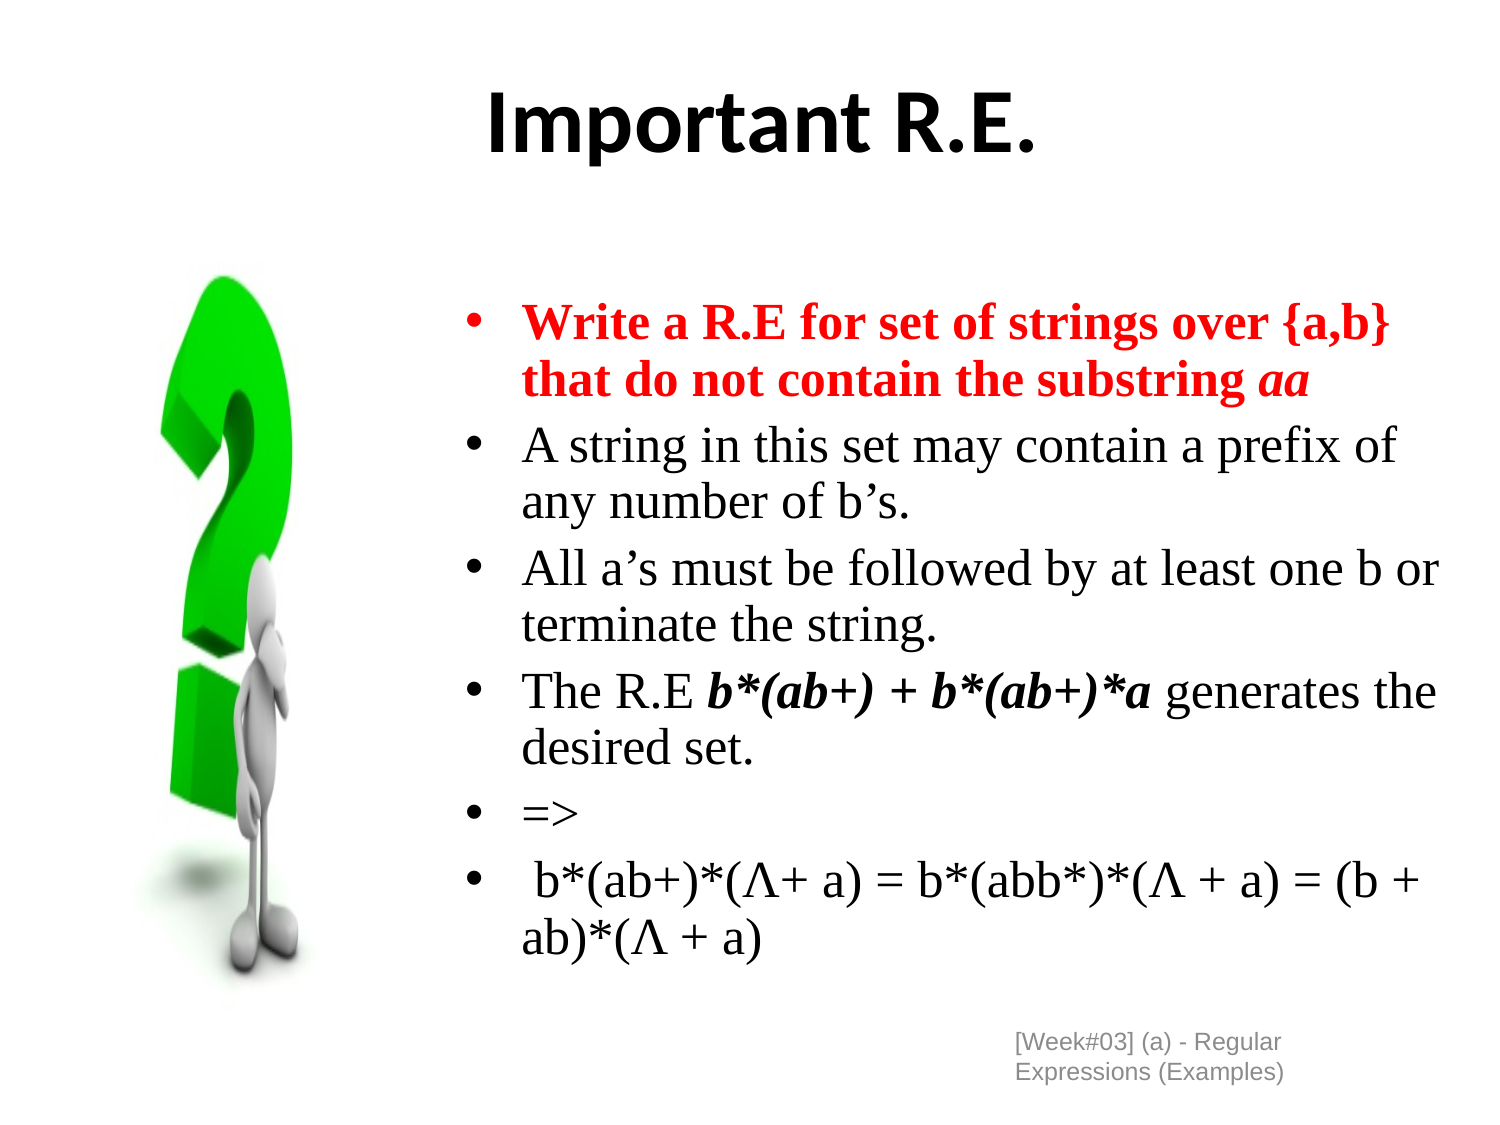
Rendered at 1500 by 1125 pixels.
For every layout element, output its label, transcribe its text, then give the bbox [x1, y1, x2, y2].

title Important R.E. [99, 44, 1425, 188]
slide_number [Week#03] (a) - Regular Expressions (Examples) [999, 1025, 1438, 1085]
picture [74, 262, 376, 1013]
list Write a R.E for set of strings over {a,b} that do not contain the substring aa A string in this set may contain a prefix of any number of b’s. All a’s must be followed by at least one b or terminate the string. The R.E b*(ab+) + b*(ab+)*a generates the desired set. => b*(ab+)*(Λ+ a) = b*(abb*)*(Λ + a) = (b + ab)*(Λ + a) [450, 287, 1500, 1013]
